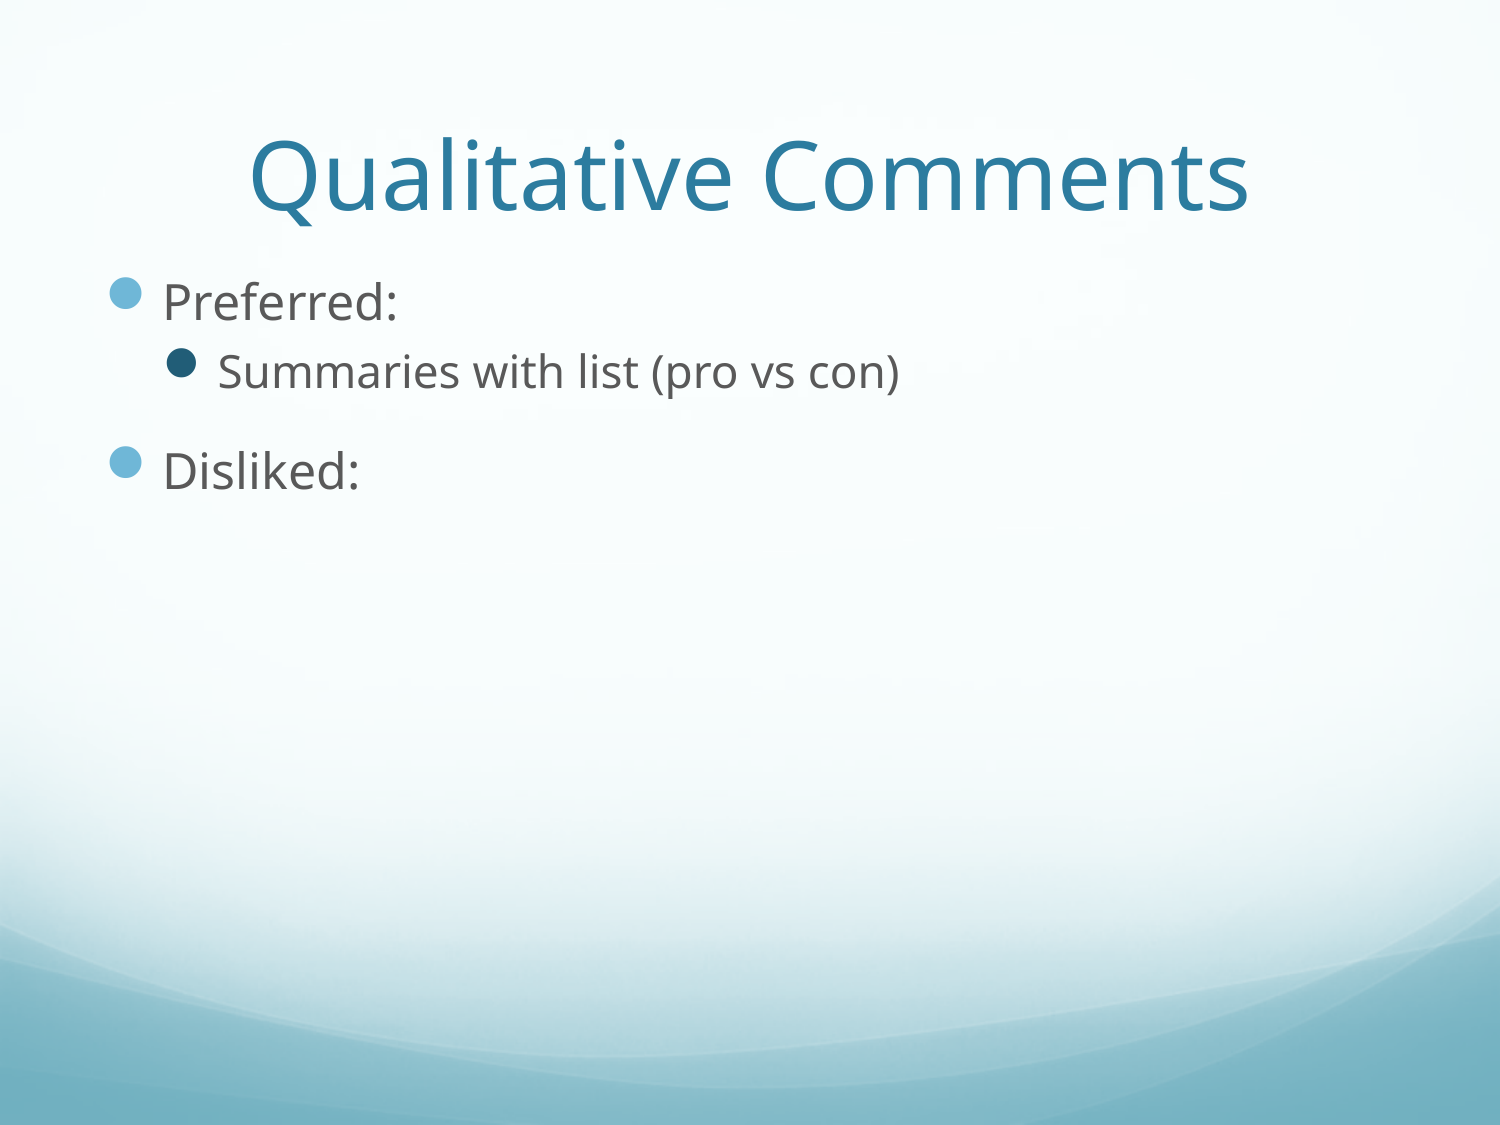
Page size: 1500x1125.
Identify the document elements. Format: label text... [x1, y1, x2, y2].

title Qualitative Comments [90, 17, 1410, 237]
list Preferred: Summaries with list (pro vs con) Disliked: [90, 262, 1410, 975]
